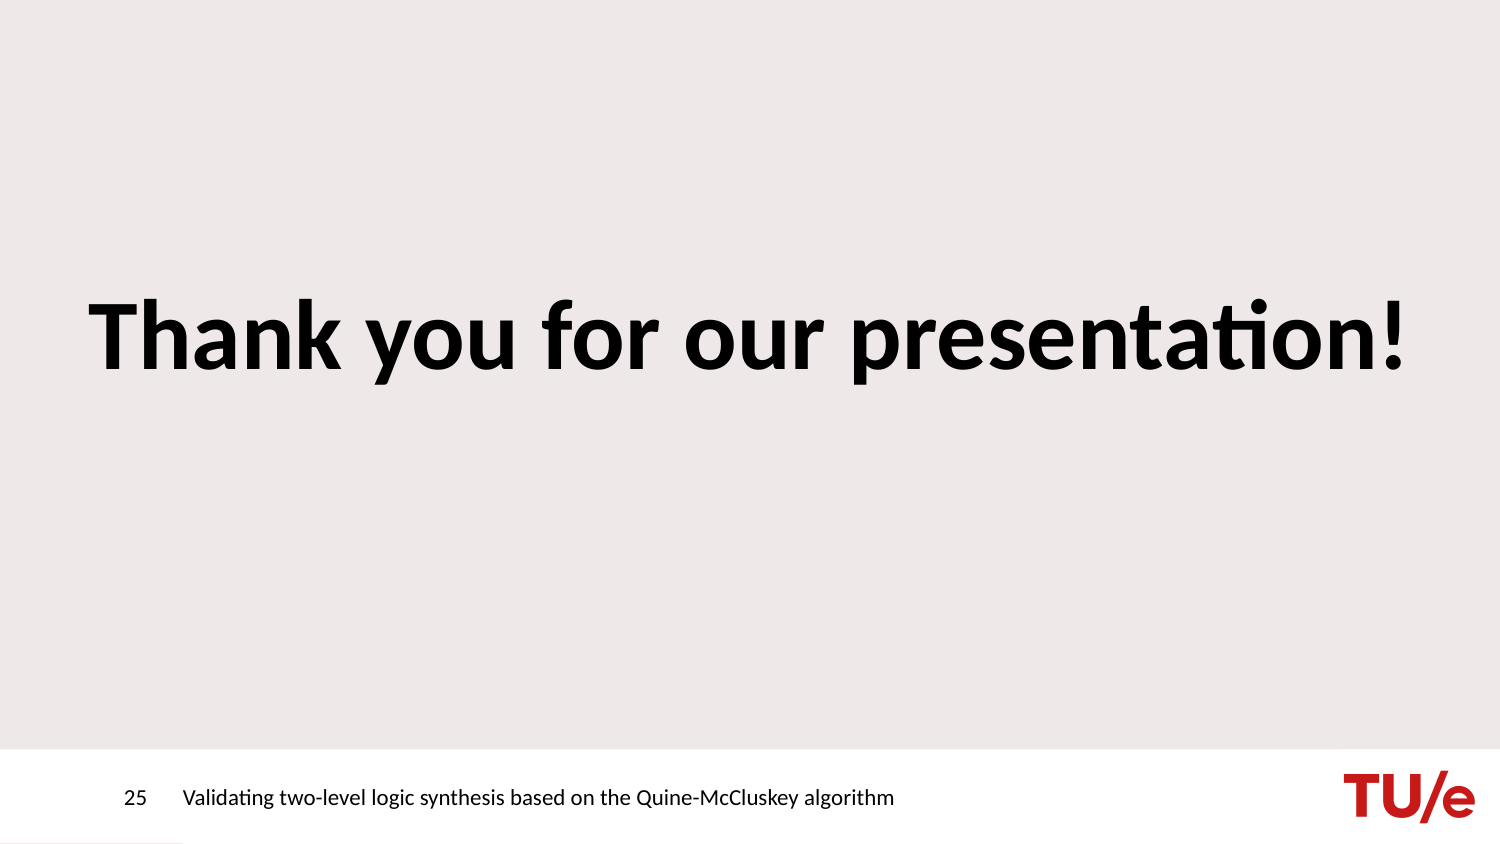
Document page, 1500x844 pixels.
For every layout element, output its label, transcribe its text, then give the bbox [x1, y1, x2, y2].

footer Validating two-level logic synthesis based on the Quine-McCluskey algorithm [183, 749, 1339, 844]
picture [1339, 749, 1500, 844]
slide_number 25 [0, 749, 183, 844]
title Thank you for our presentation! [88, 221, 1500, 437]
